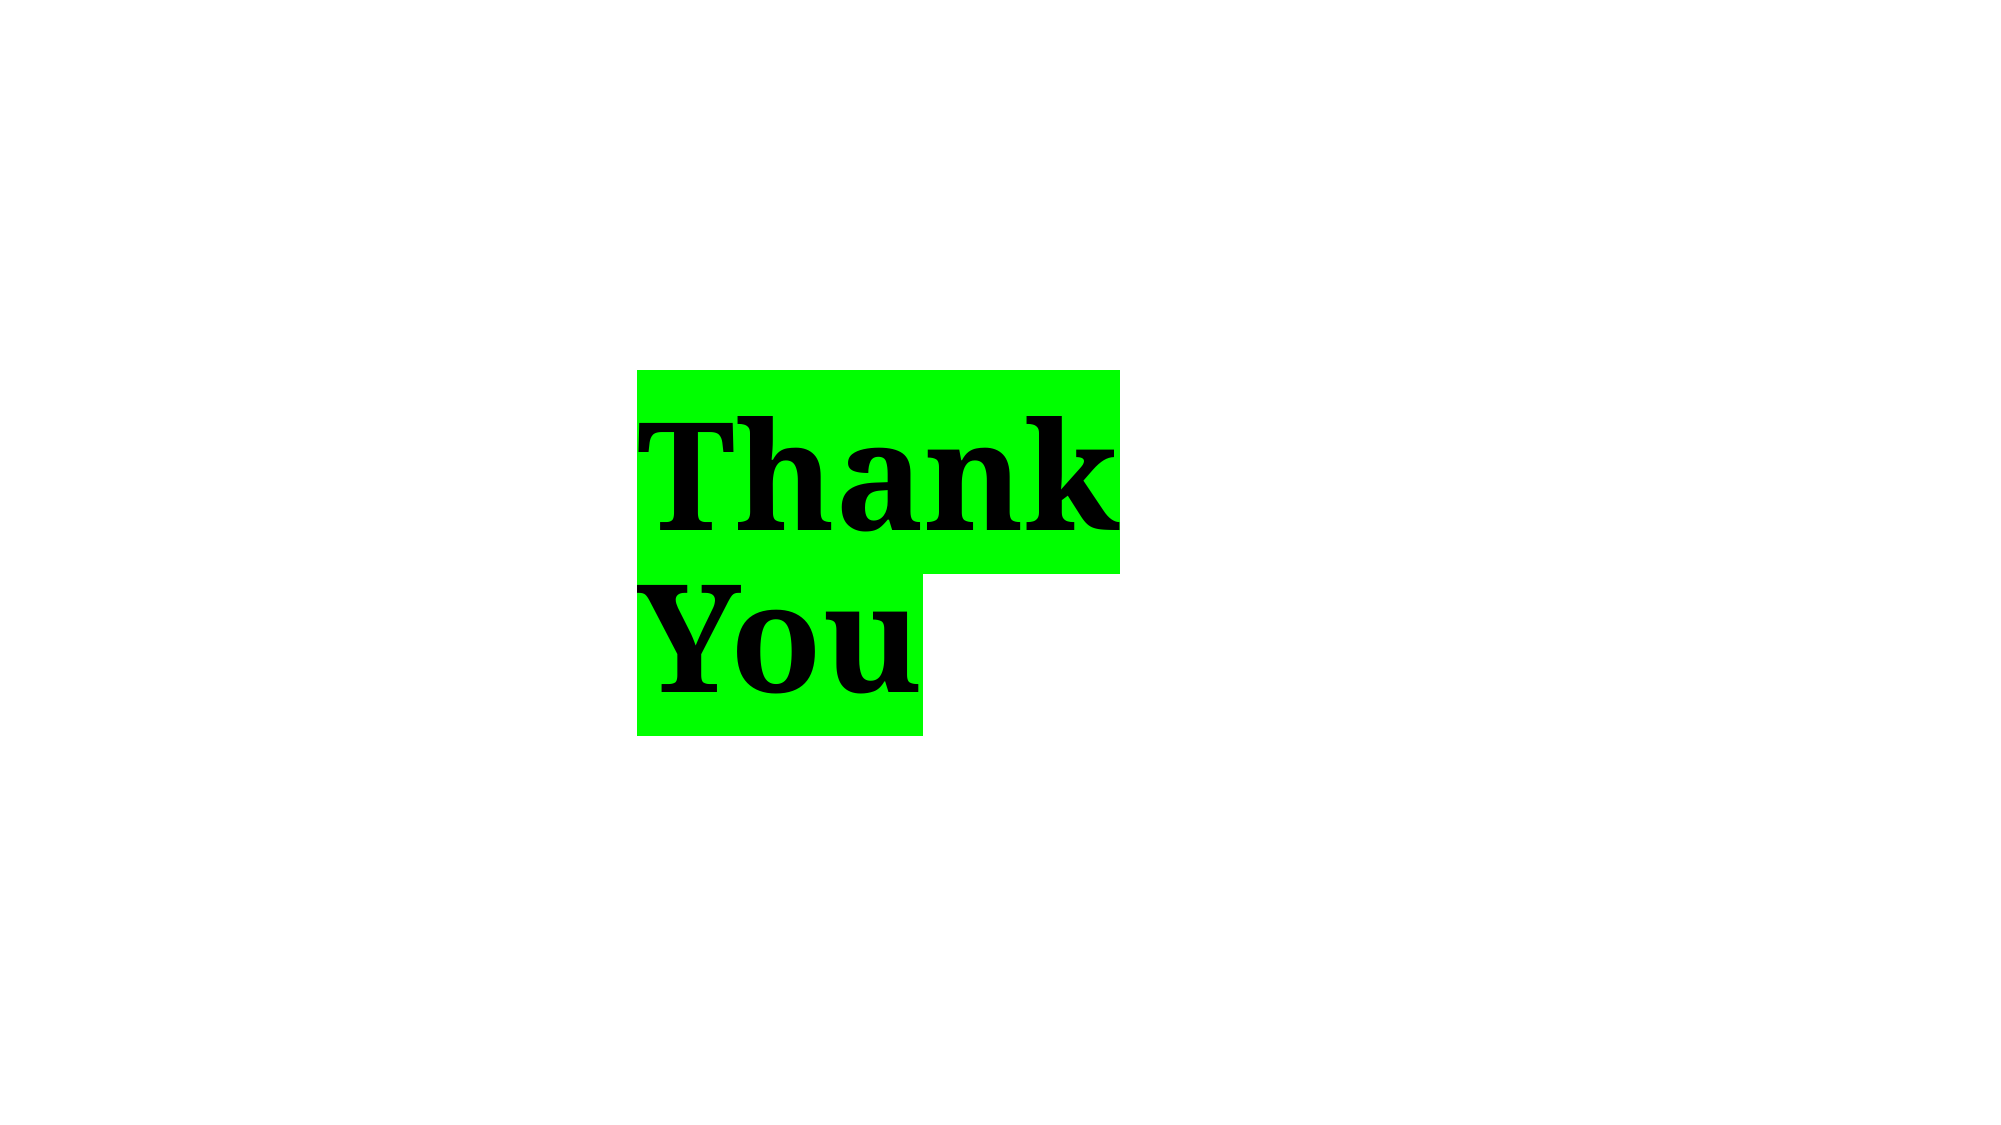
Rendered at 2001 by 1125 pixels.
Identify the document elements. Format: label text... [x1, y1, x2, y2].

title Thank You [622, 504, 1439, 621]
